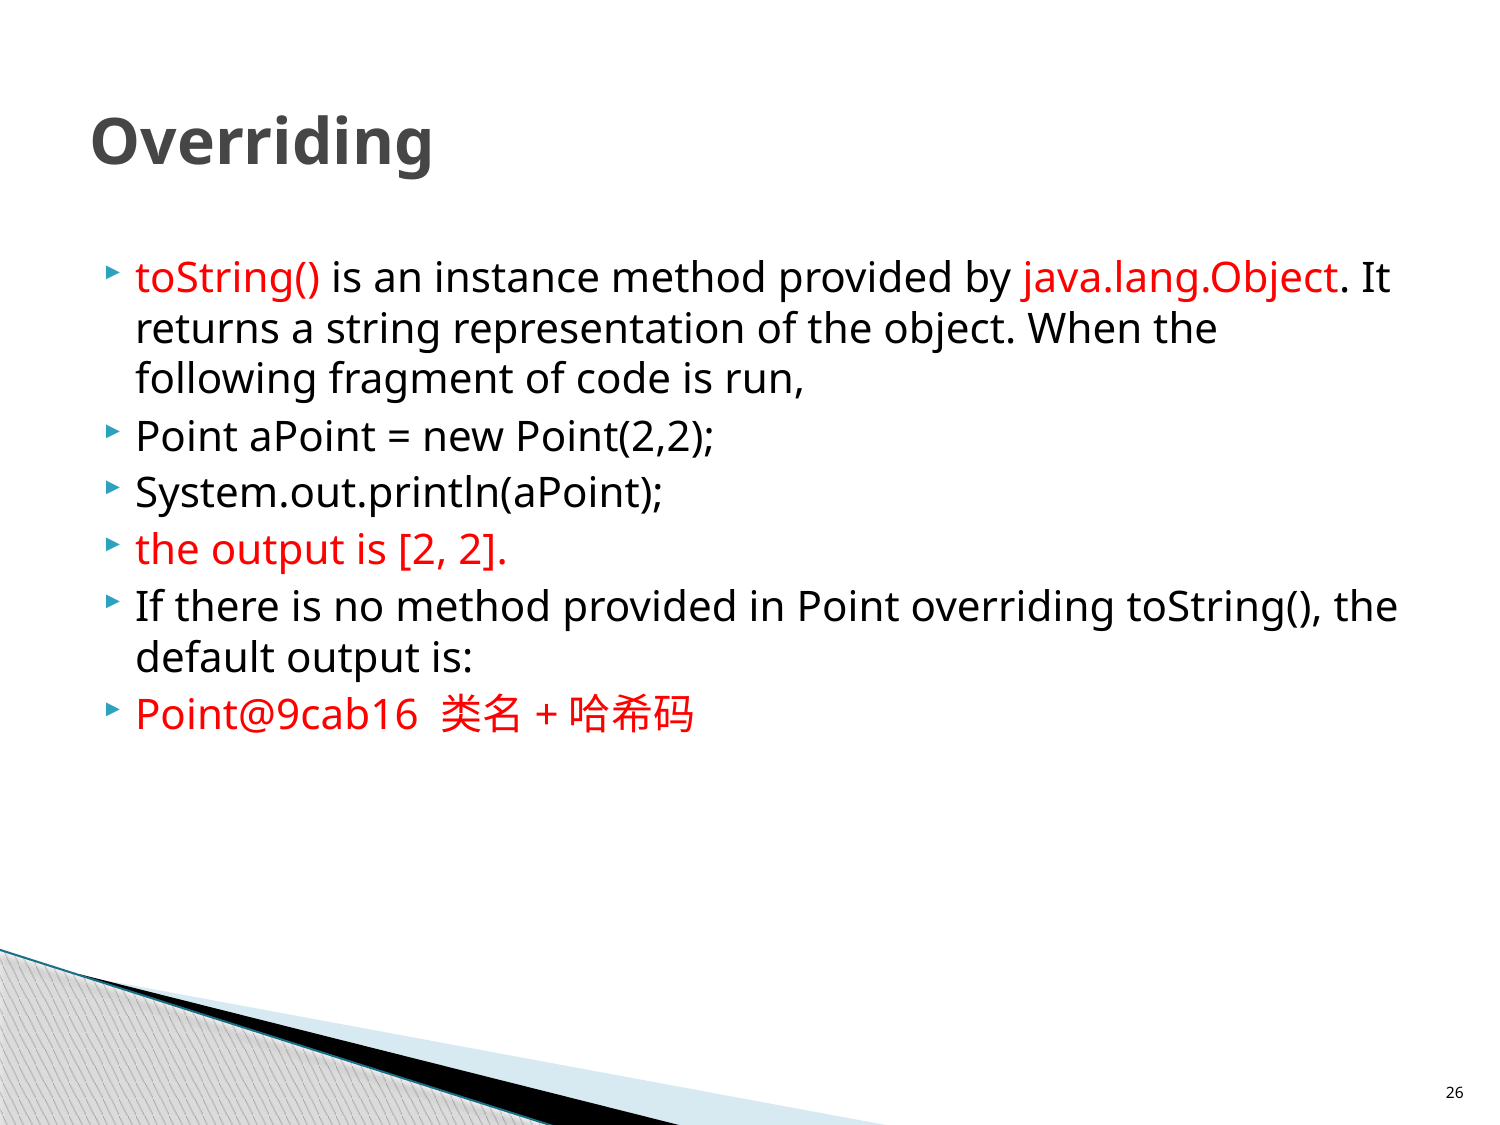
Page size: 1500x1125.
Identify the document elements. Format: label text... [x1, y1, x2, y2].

title Overriding [75, 45, 1425, 233]
list toString() is an instance method provided by java.lang.Object. It returns a string representation of the object. When the following fragment of code is run, Point aPoint = new Point(2,2); System.out.println(aPoint); the output is [2, 2]. If there is no method provided in Point overriding toString(), the default output is: Point@9cab16 类名+哈希码 [75, 242, 1425, 986]
slide_number 26 [1418, 1051, 1479, 1112]
